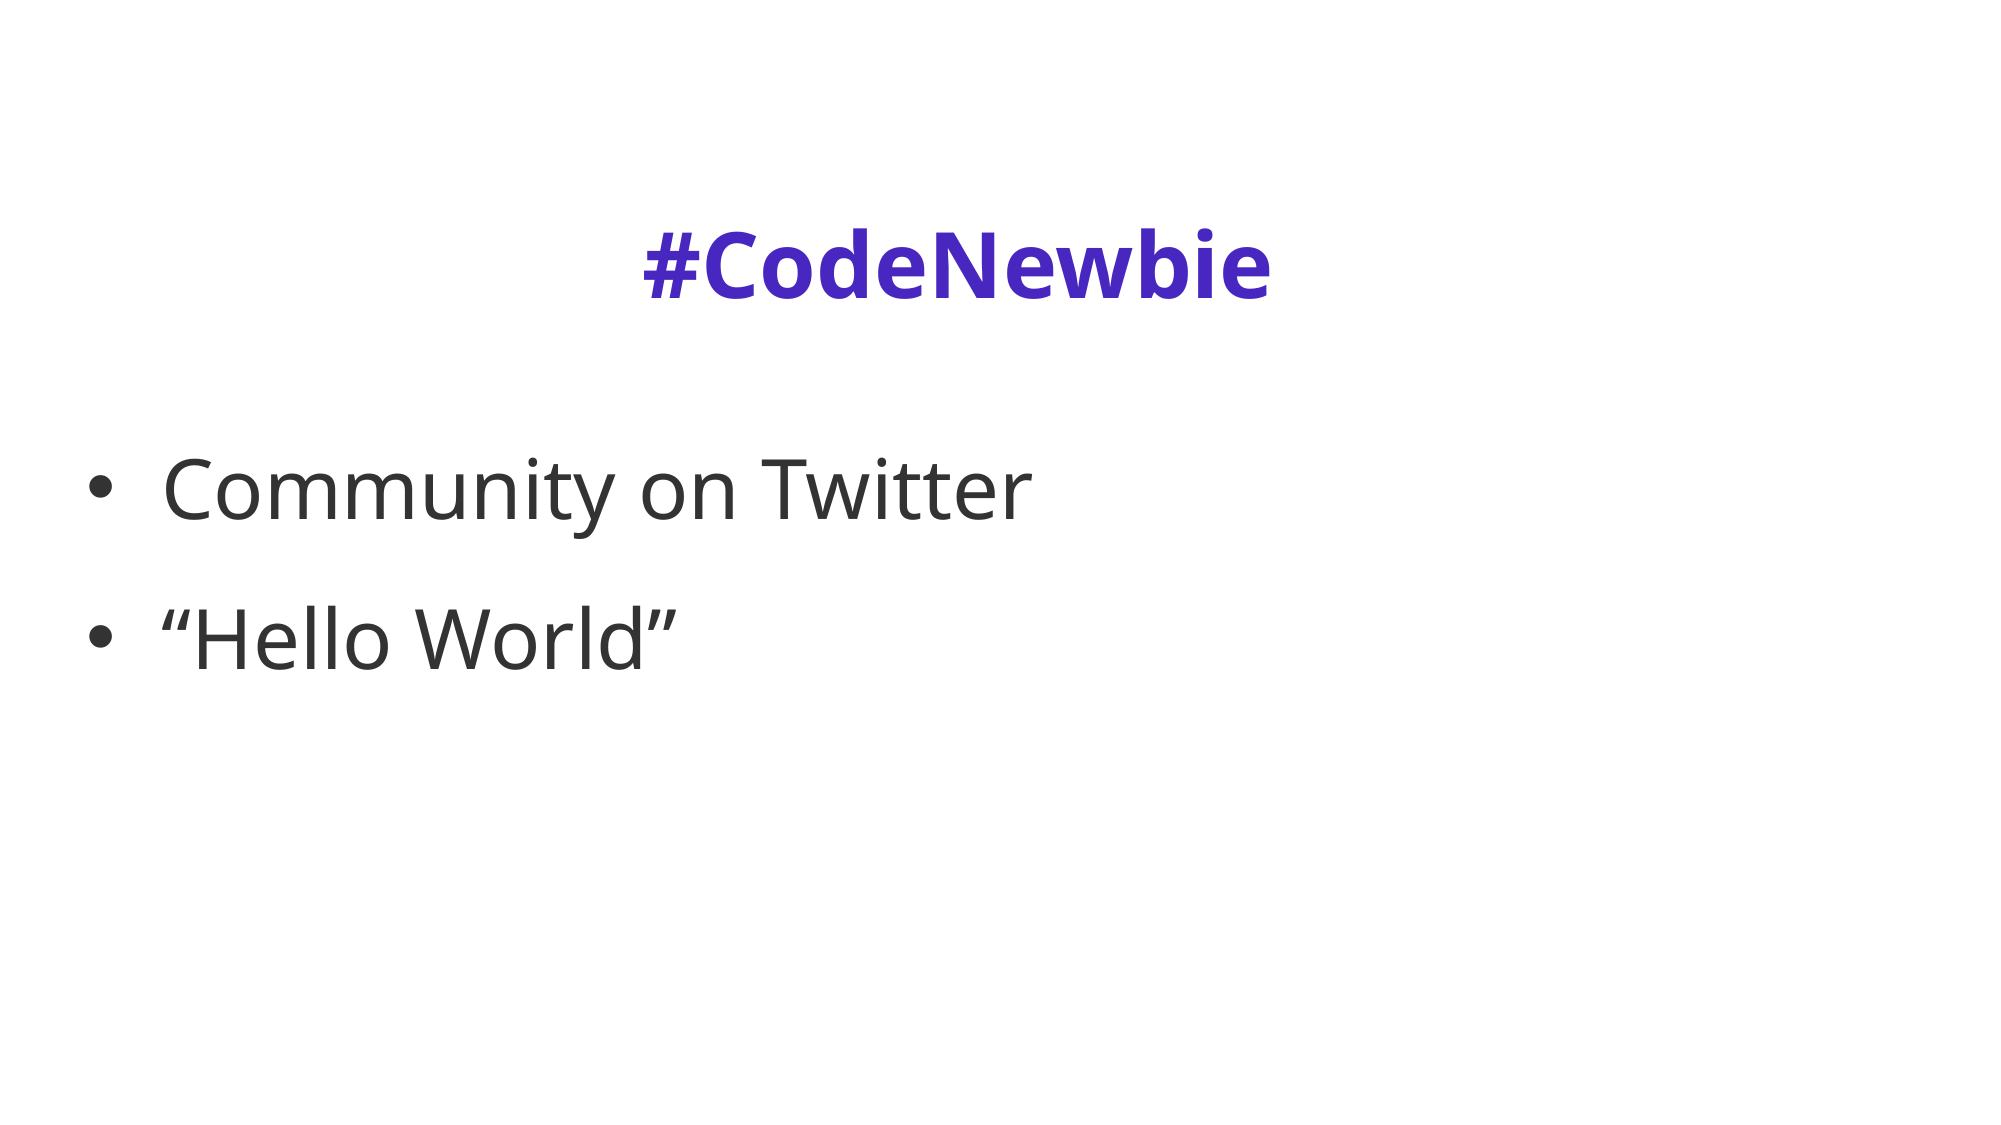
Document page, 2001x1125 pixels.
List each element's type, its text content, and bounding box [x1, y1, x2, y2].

title #CodeNewbie [95, 211, 1821, 722]
list Community on Twitter “Hello World” [71, 378, 1797, 1052]
